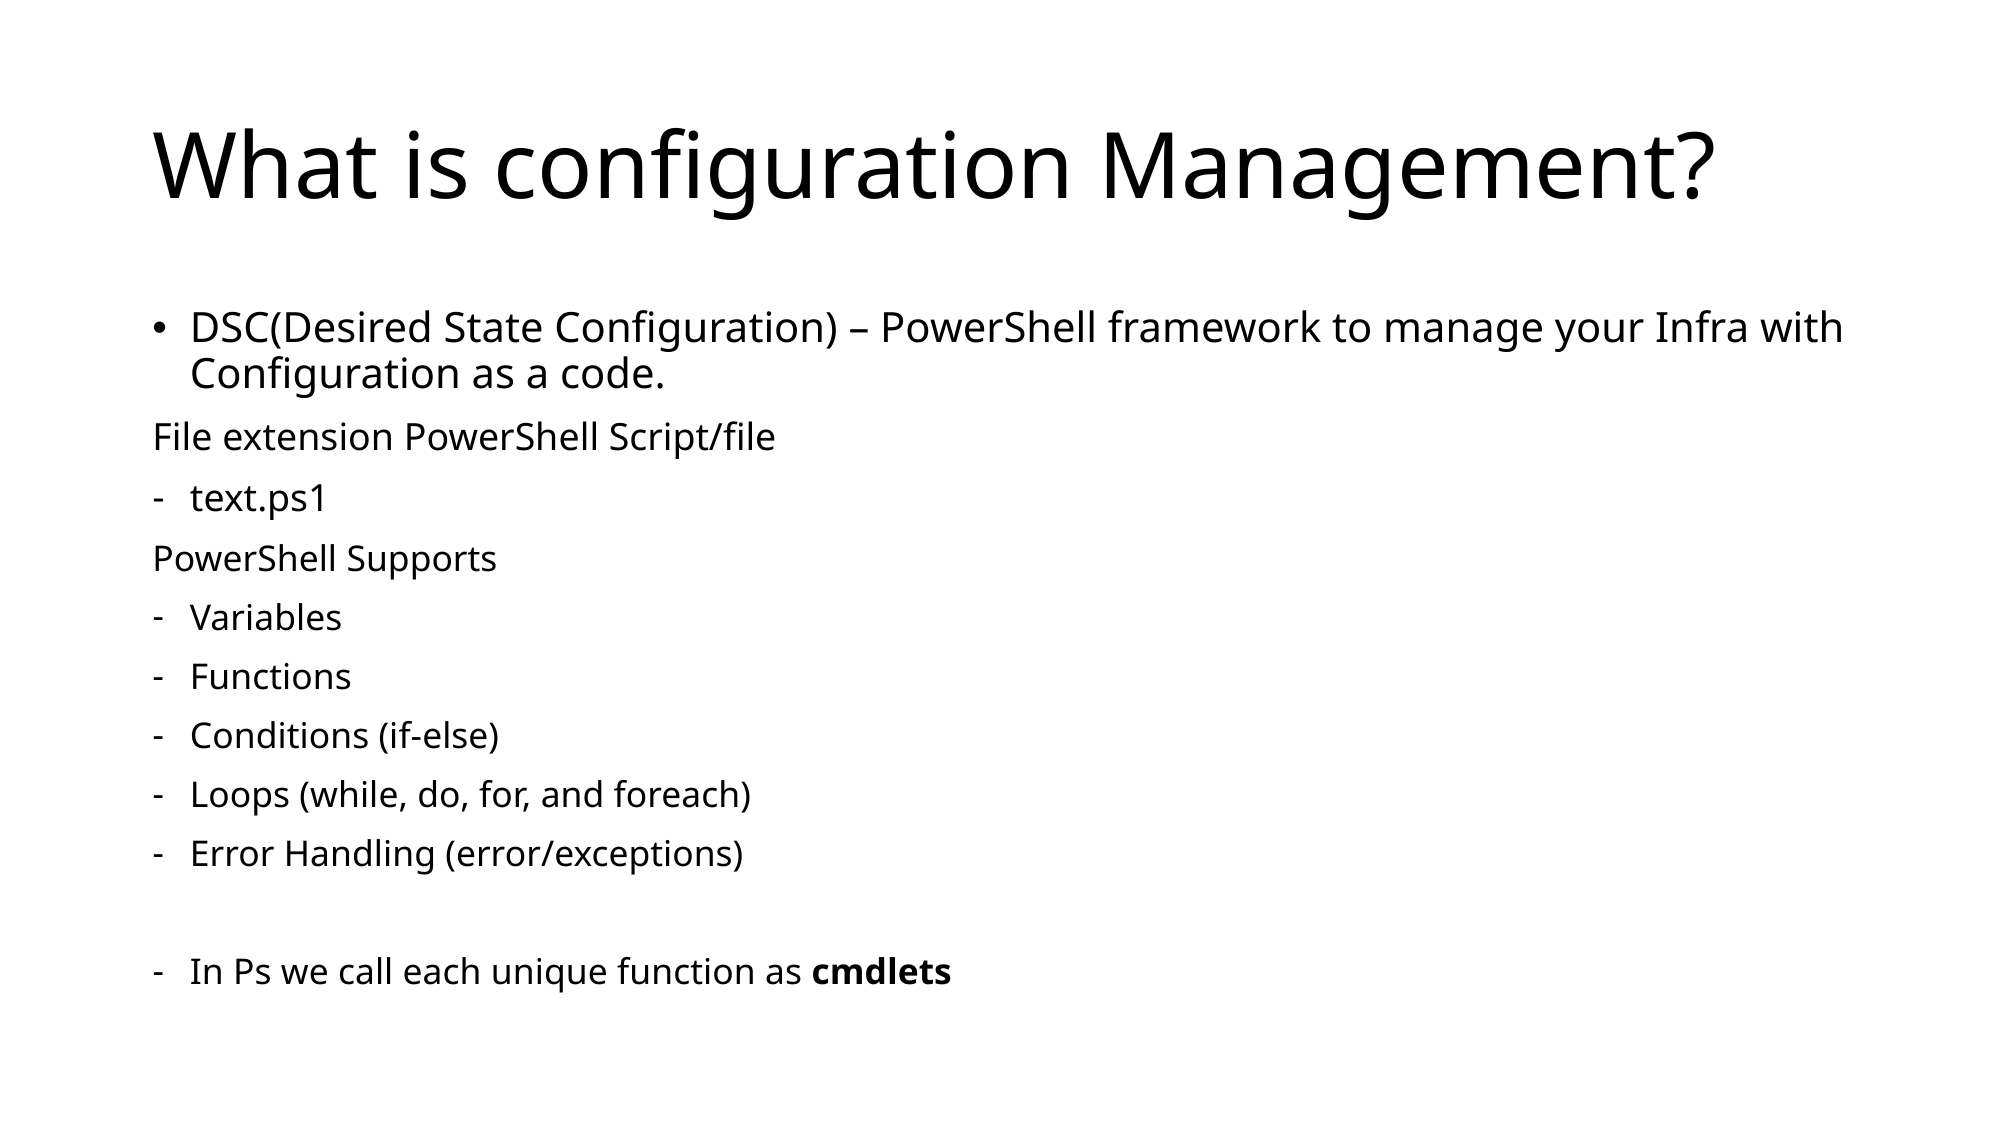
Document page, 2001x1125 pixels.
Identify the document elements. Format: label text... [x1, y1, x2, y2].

list DSC(Desired State Configuration) – PowerShell framework to manage your Infra with Configuration as a code. File extension PowerShell Script/file text.ps1 PowerShell Supports Variables Functions Conditions (if-else) Loops (while, do, for, and foreach) Error Handling (error/exceptions) In Ps we call each unique function as cmdlets [137, 299, 1863, 1014]
title What is configuration Management? [137, 59, 1863, 278]
